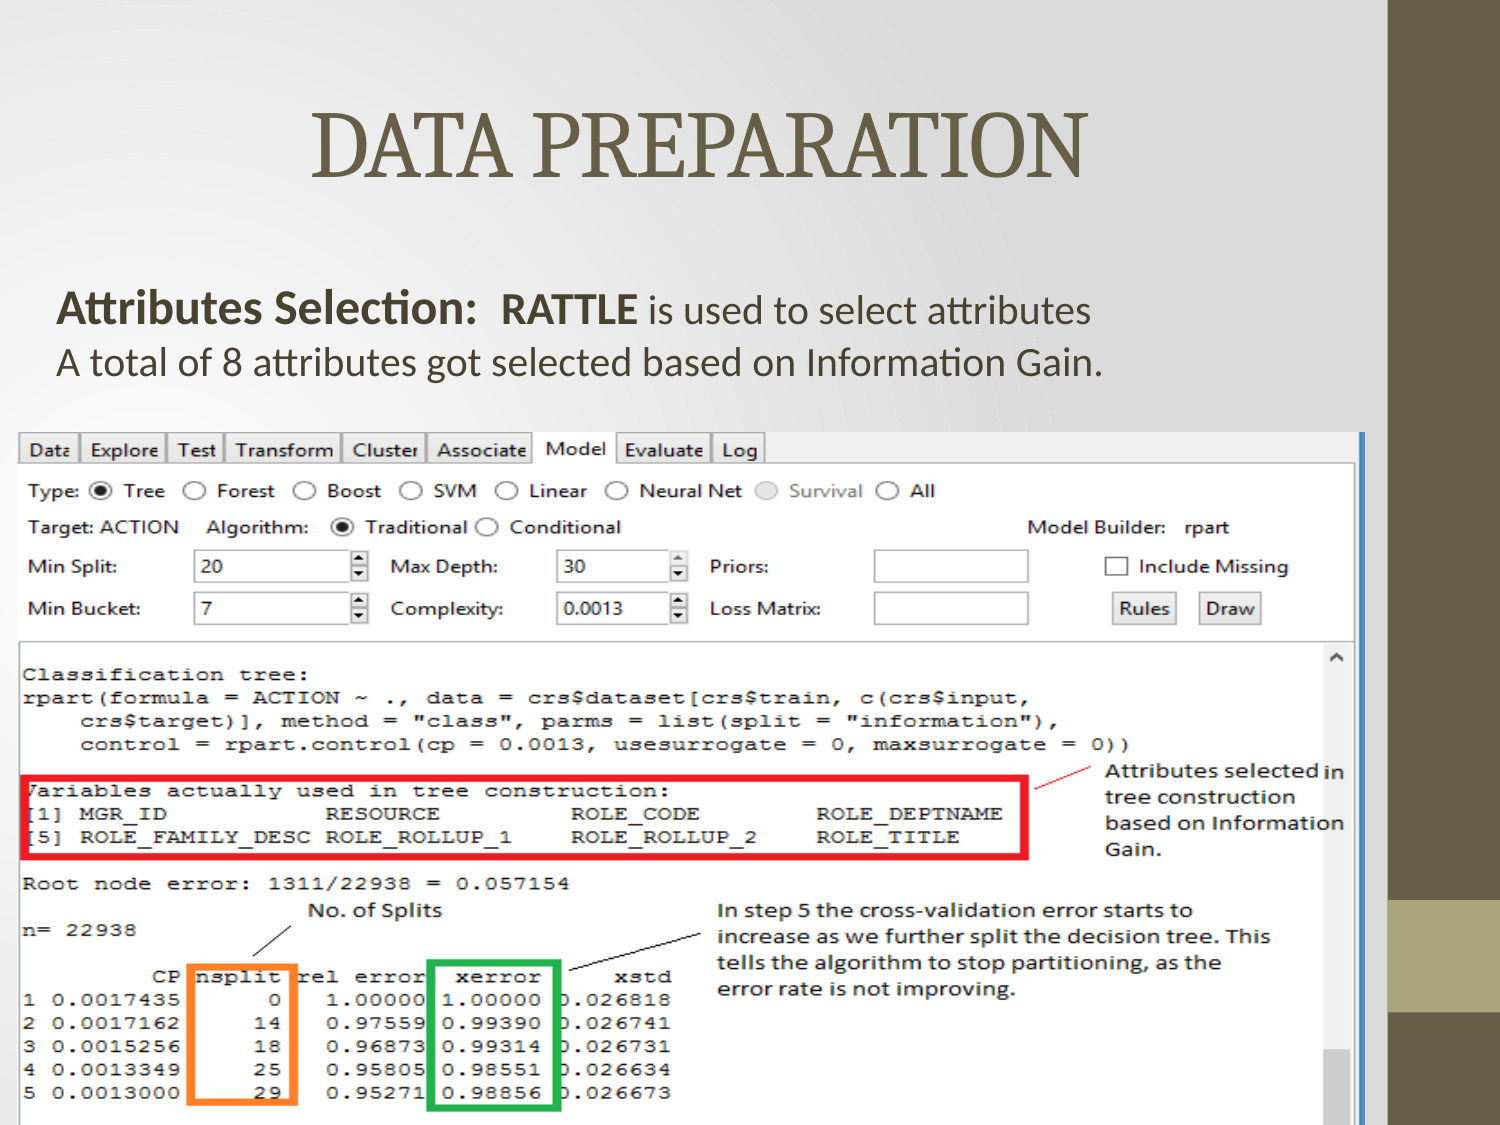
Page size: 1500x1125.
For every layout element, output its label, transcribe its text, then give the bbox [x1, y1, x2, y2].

title DATA PREPARATION [75, 45, 1325, 233]
text_box Attributes Selection: RATTLE is used to select attributes A total of 8 attributes got selected based on Information Gain. [41, 267, 1377, 392]
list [17, 432, 1365, 1125]
